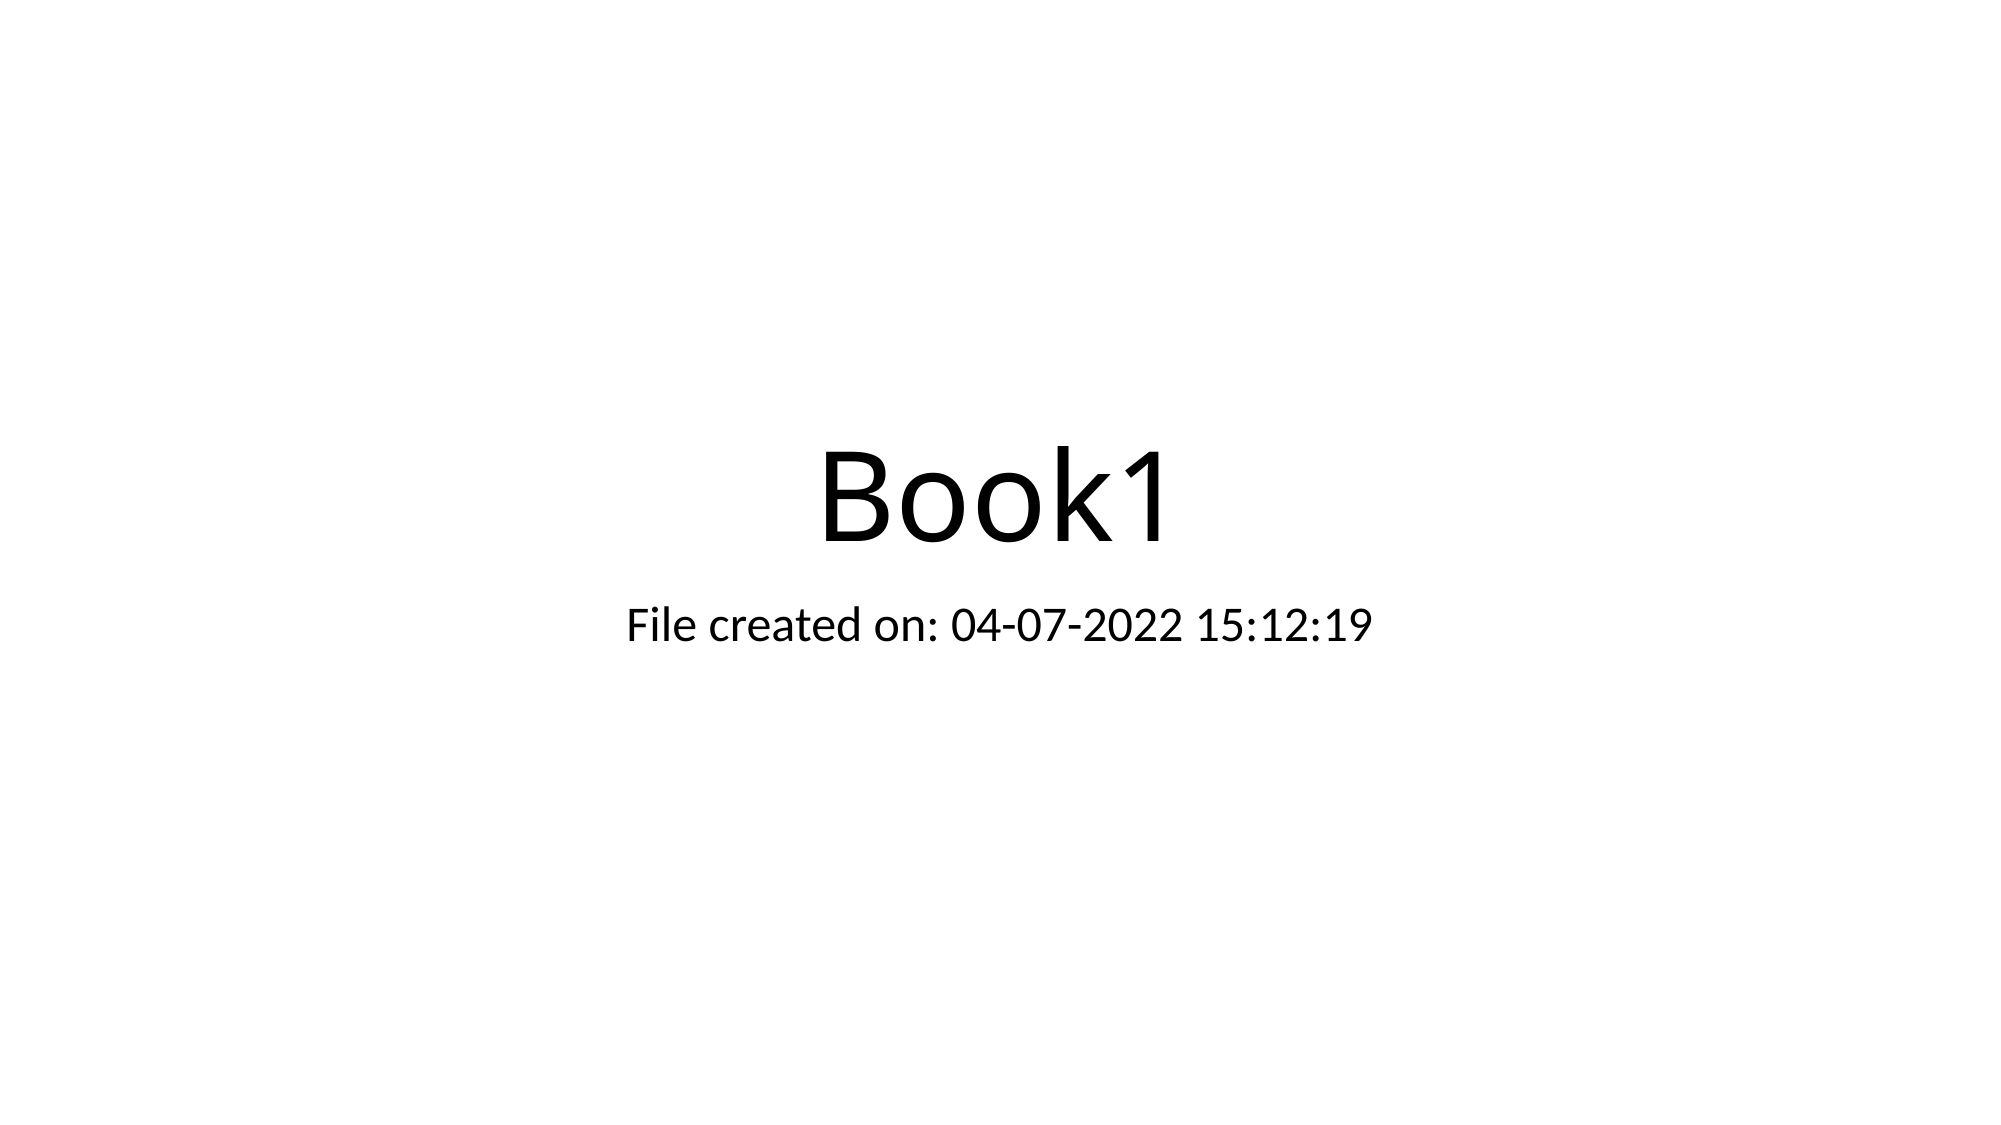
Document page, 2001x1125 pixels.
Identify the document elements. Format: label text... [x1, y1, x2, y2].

subtitle File created on: 04-07-2022 15:12:19 [249, 590, 1750, 863]
title Book1 [249, 184, 1750, 576]
